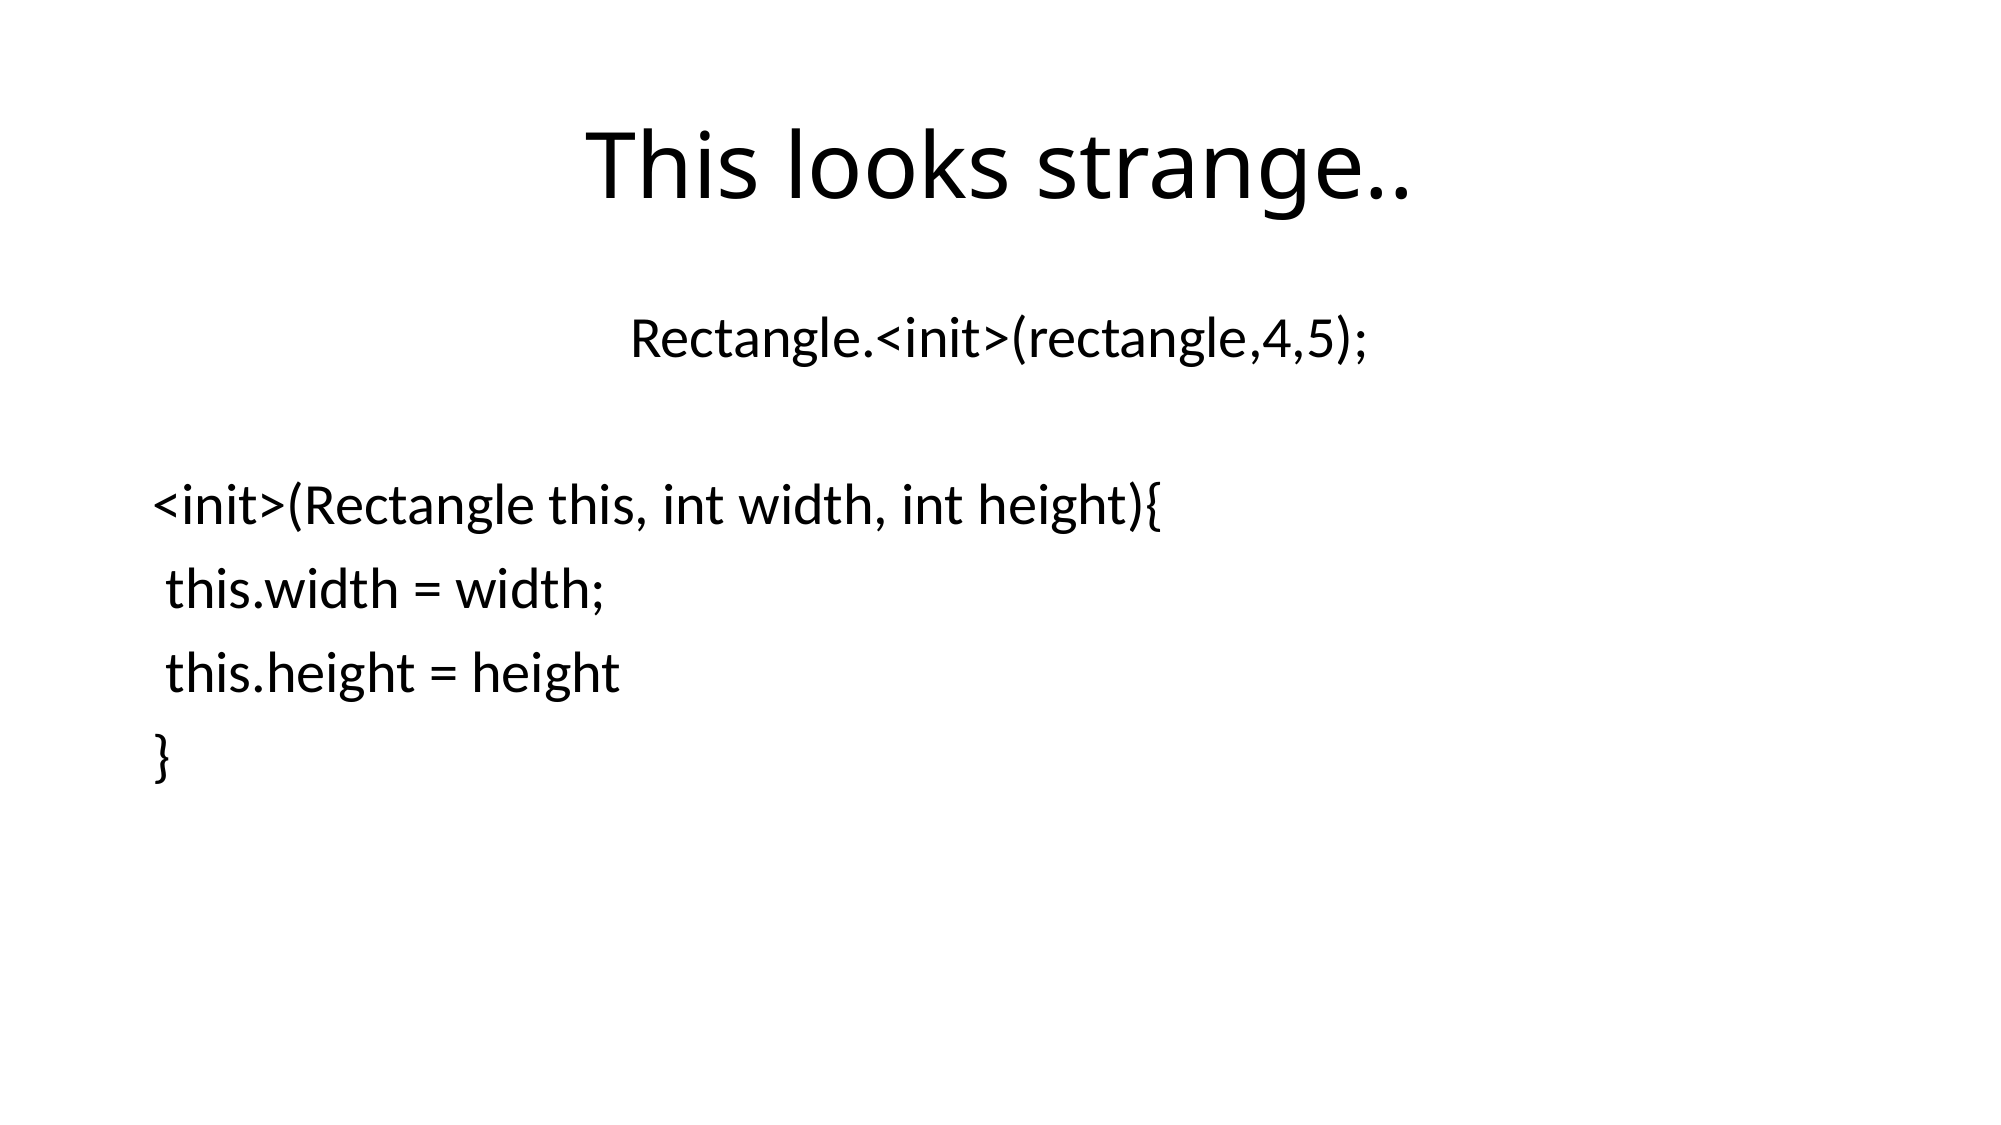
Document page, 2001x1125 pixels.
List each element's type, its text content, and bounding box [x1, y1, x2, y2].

title This looks strange.. [137, 59, 1863, 278]
list Rectangle.<init>(rectangle,4,5); <init>(Rectangle this, int width, int height){ this.width = width; this.height = height } [137, 299, 1863, 1014]
